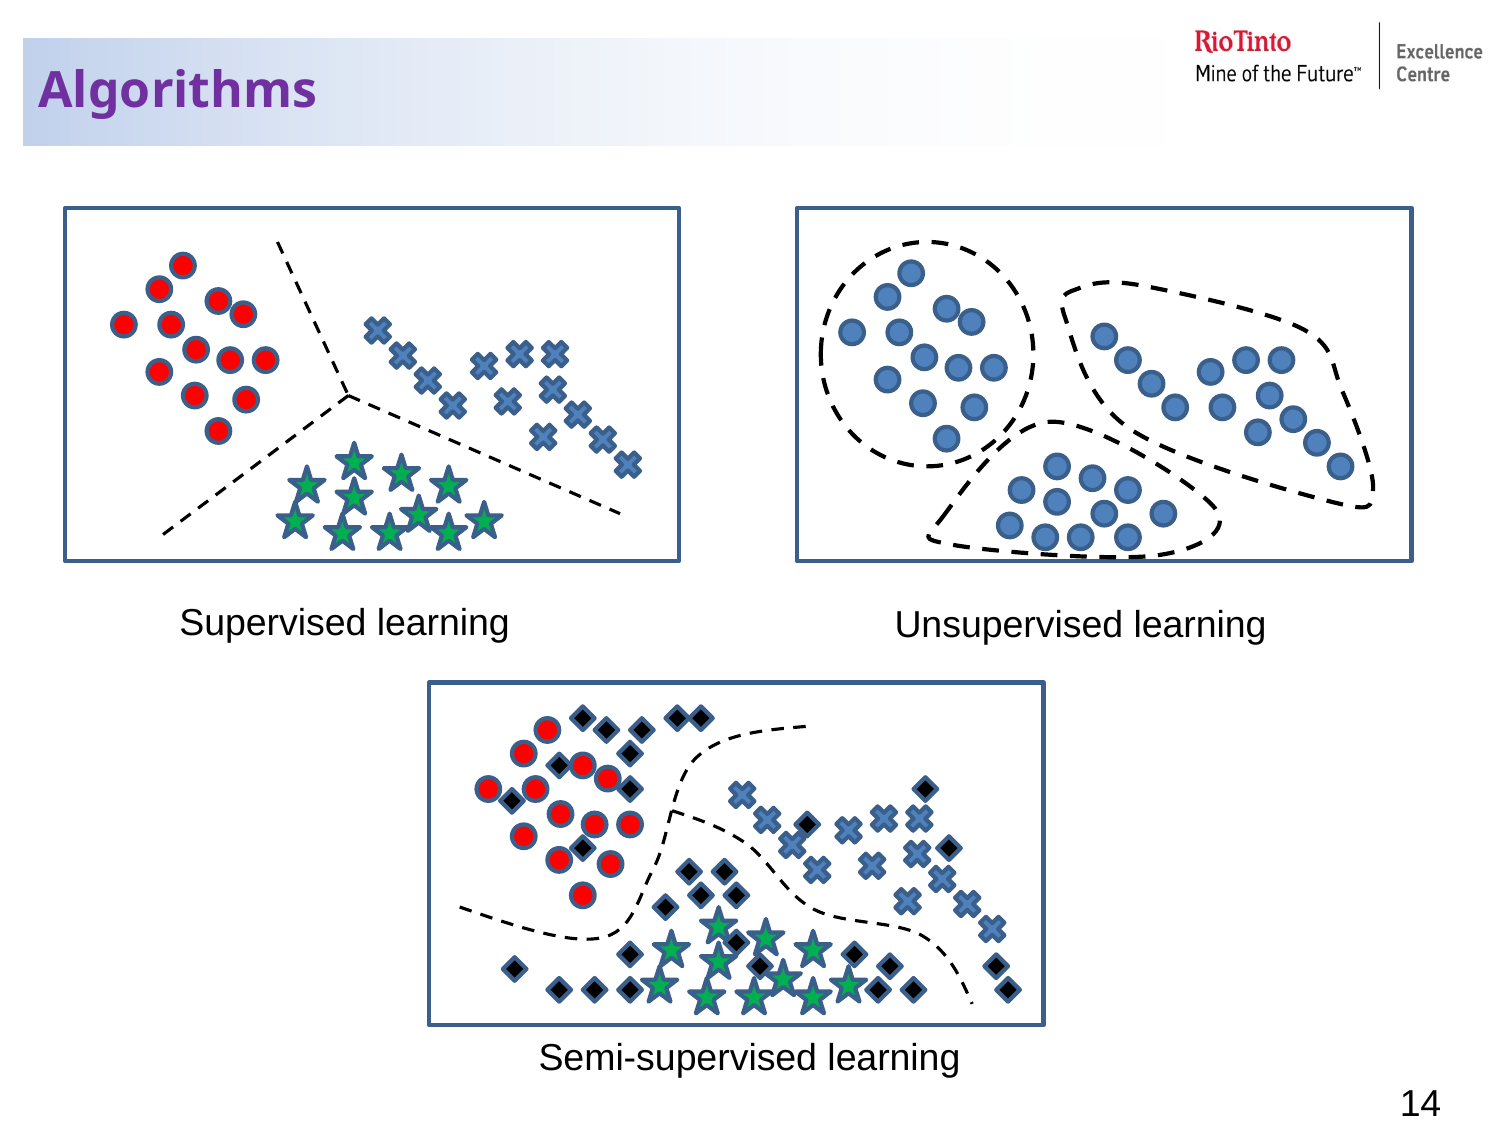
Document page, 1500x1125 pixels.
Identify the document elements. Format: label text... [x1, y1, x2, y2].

text_box [1060, 280, 1376, 510]
text_box [182, 335, 211, 364]
text_box [752, 805, 782, 835]
text_box [571, 834, 587, 845]
text_box [994, 975, 1022, 1004]
text_box [545, 975, 574, 1004]
text_box Supervised learning [164, 590, 544, 650]
text_box [928, 864, 957, 894]
text_box [778, 830, 807, 860]
text_box [216, 346, 244, 375]
text_box [474, 775, 503, 803]
text_box [651, 893, 680, 922]
text_box [570, 751, 597, 780]
text_box [698, 905, 739, 945]
text_box [454, 725, 806, 940]
text_box [857, 851, 887, 881]
text_box [252, 363, 280, 375]
text_box [568, 704, 597, 733]
text_box [722, 881, 751, 910]
text_box [540, 339, 570, 369]
text_box [828, 964, 869, 1004]
text_box [580, 810, 609, 837]
text_box [233, 385, 259, 393]
text_box [352, 525, 363, 536]
text_box [864, 975, 892, 1004]
text_box [793, 810, 822, 839]
text_box [145, 358, 174, 386]
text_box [235, 283, 390, 355]
text_box [413, 366, 443, 393]
text_box [388, 341, 418, 370]
text_box [834, 816, 863, 845]
text_box [145, 275, 174, 304]
text_box [902, 839, 932, 869]
title Algorithms [23, 38, 1176, 147]
text_box [911, 775, 940, 803]
text_box [505, 339, 534, 369]
text_box [926, 419, 1222, 560]
text_box [663, 704, 689, 733]
text_box [428, 522, 469, 551]
text_box [893, 886, 922, 916]
text_box [546, 800, 575, 828]
text_box [840, 940, 869, 969]
text_box [345, 537, 356, 551]
text_box [169, 251, 197, 280]
text_box [509, 822, 538, 851]
text_box [675, 857, 704, 886]
text_box [204, 287, 230, 315]
text_box [793, 975, 833, 1016]
text_box [494, 387, 521, 393]
text_box [982, 952, 1011, 981]
text_box Unsupervised learning [879, 593, 1307, 653]
text_box [509, 739, 538, 768]
text_box [538, 375, 568, 393]
text_box [728, 780, 757, 810]
text_box [427, 680, 1046, 1027]
text_box [671, 809, 973, 1004]
text_box [746, 952, 774, 981]
text_box [616, 810, 637, 822]
text_box [593, 764, 622, 793]
text_box [471, 522, 498, 539]
text_box [795, 206, 1414, 563]
text_box [63, 206, 681, 563]
text_box [521, 775, 550, 803]
text_box [818, 239, 1036, 469]
text_box [405, 522, 432, 533]
text_box [498, 786, 526, 815]
text_box [687, 975, 727, 1016]
text_box [651, 928, 692, 968]
text_box [803, 855, 832, 885]
text_box [639, 964, 680, 1004]
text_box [348, 395, 621, 514]
text_box [734, 975, 771, 1016]
text_box [875, 952, 904, 981]
text_box [329, 546, 339, 551]
text_box [533, 716, 562, 744]
text_box [369, 522, 407, 551]
text_box [592, 716, 621, 744]
text_box [110, 310, 138, 339]
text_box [159, 395, 349, 538]
text_box [616, 975, 644, 1004]
slide_number 14 [1223, 1070, 1457, 1113]
text_box [181, 381, 209, 393]
text_box [687, 881, 715, 910]
text_box [616, 775, 644, 803]
text_box [710, 857, 739, 886]
text_box [545, 751, 574, 780]
text_box [977, 914, 1007, 944]
text_box [905, 804, 934, 833]
text_box [935, 834, 963, 862]
text_box [545, 846, 566, 858]
text_box [580, 975, 609, 1004]
text_box [953, 889, 982, 919]
text_box [627, 716, 656, 744]
text_box [765, 957, 803, 997]
text_box [722, 928, 751, 957]
text_box [899, 975, 928, 1004]
text_box [625, 450, 643, 479]
text_box [698, 940, 739, 980]
picture [1177, 10, 1500, 101]
text_box [746, 916, 786, 957]
text_box [793, 928, 833, 968]
text_box Semi-supervised learning [523, 1025, 1020, 1085]
text_box [500, 955, 529, 983]
text_box [687, 704, 715, 733]
text_box [869, 804, 899, 833]
text_box [616, 940, 644, 969]
text_box [616, 739, 644, 768]
text_box [469, 351, 499, 381]
text_box [157, 310, 186, 339]
